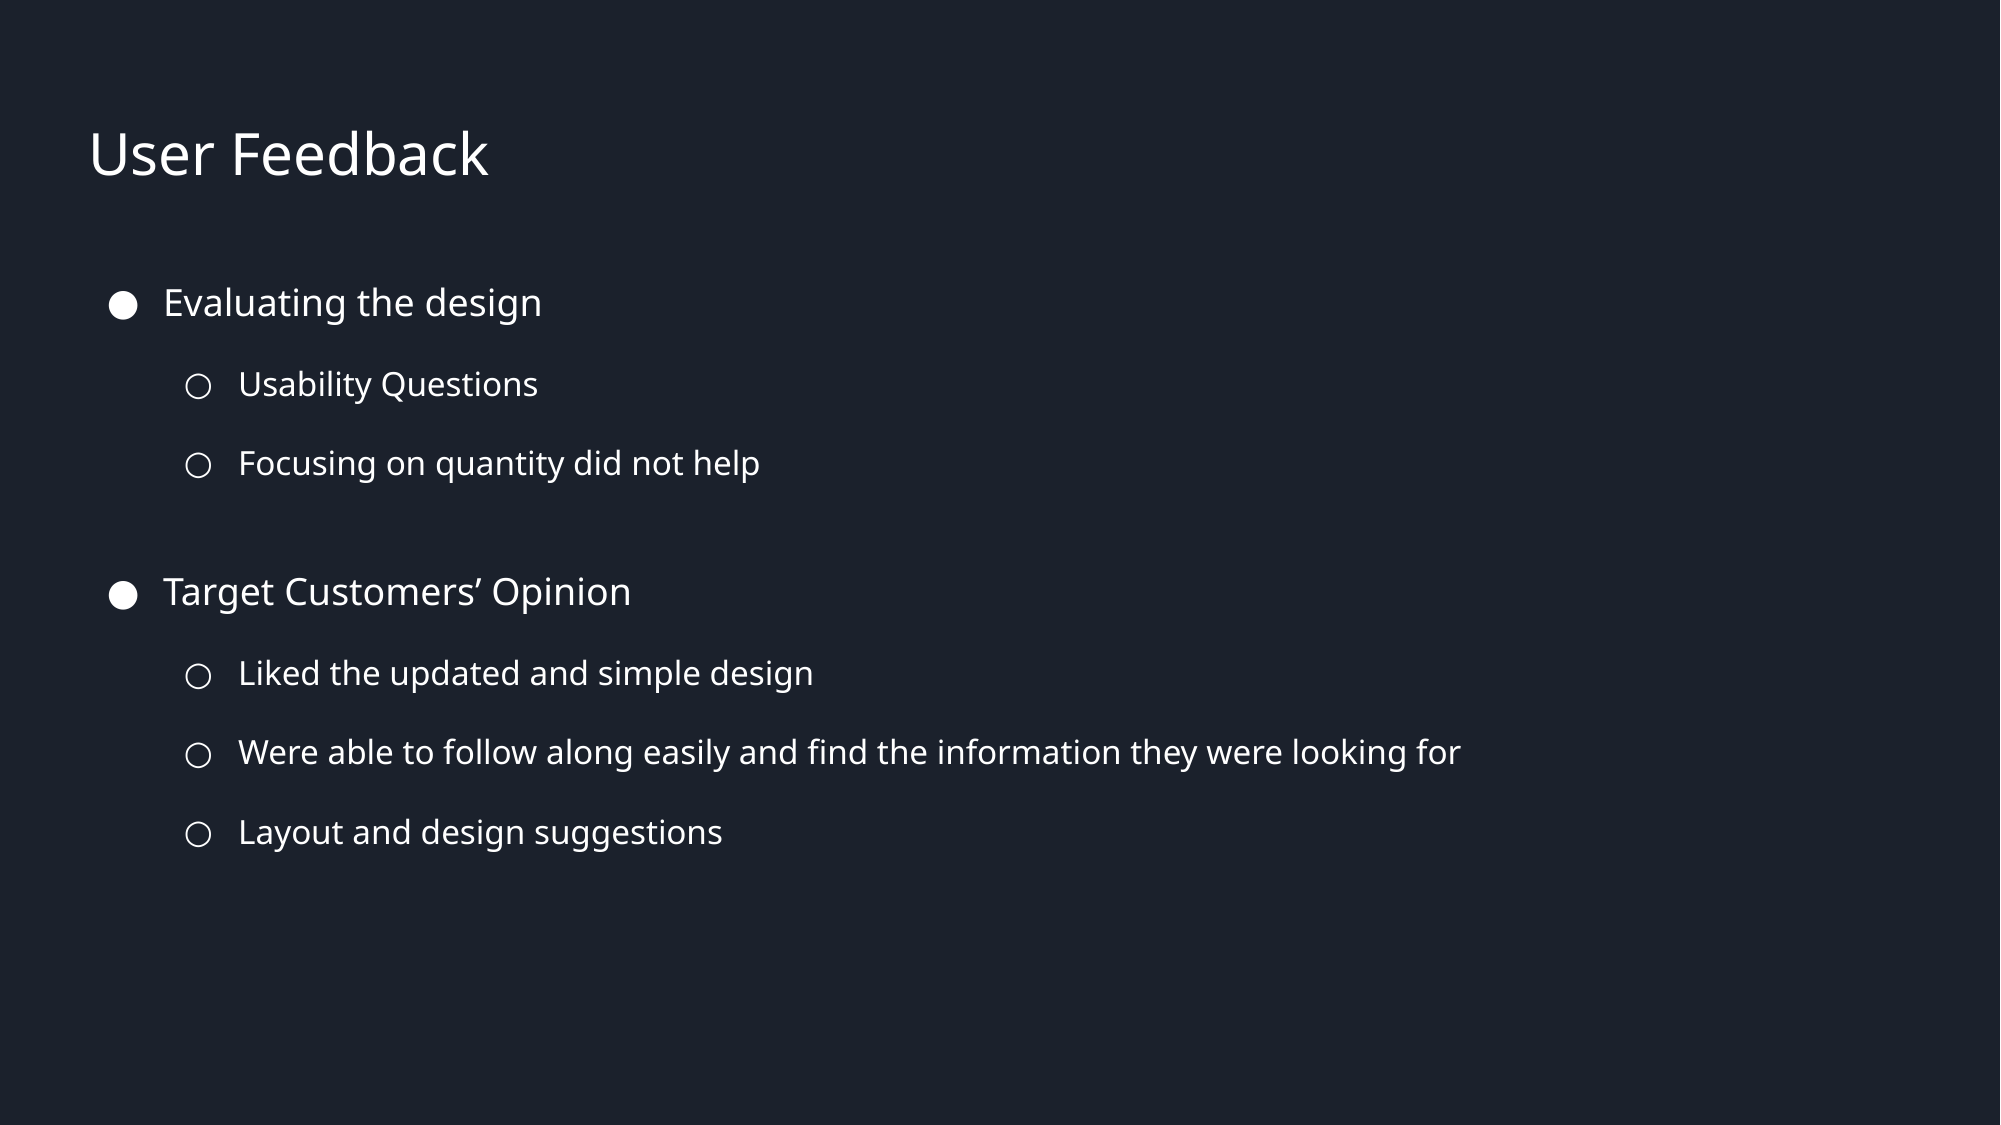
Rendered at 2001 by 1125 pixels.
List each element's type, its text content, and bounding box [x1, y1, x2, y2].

list Evaluating the design Usability Questions Focusing on quantity did not help Target Customers’ Opinion Liked the updated and simple design Were able to follow along easily and find the information they were looking for Layout and design suggestions [68, 252, 1932, 1000]
title User Feedback [68, 97, 1932, 223]
